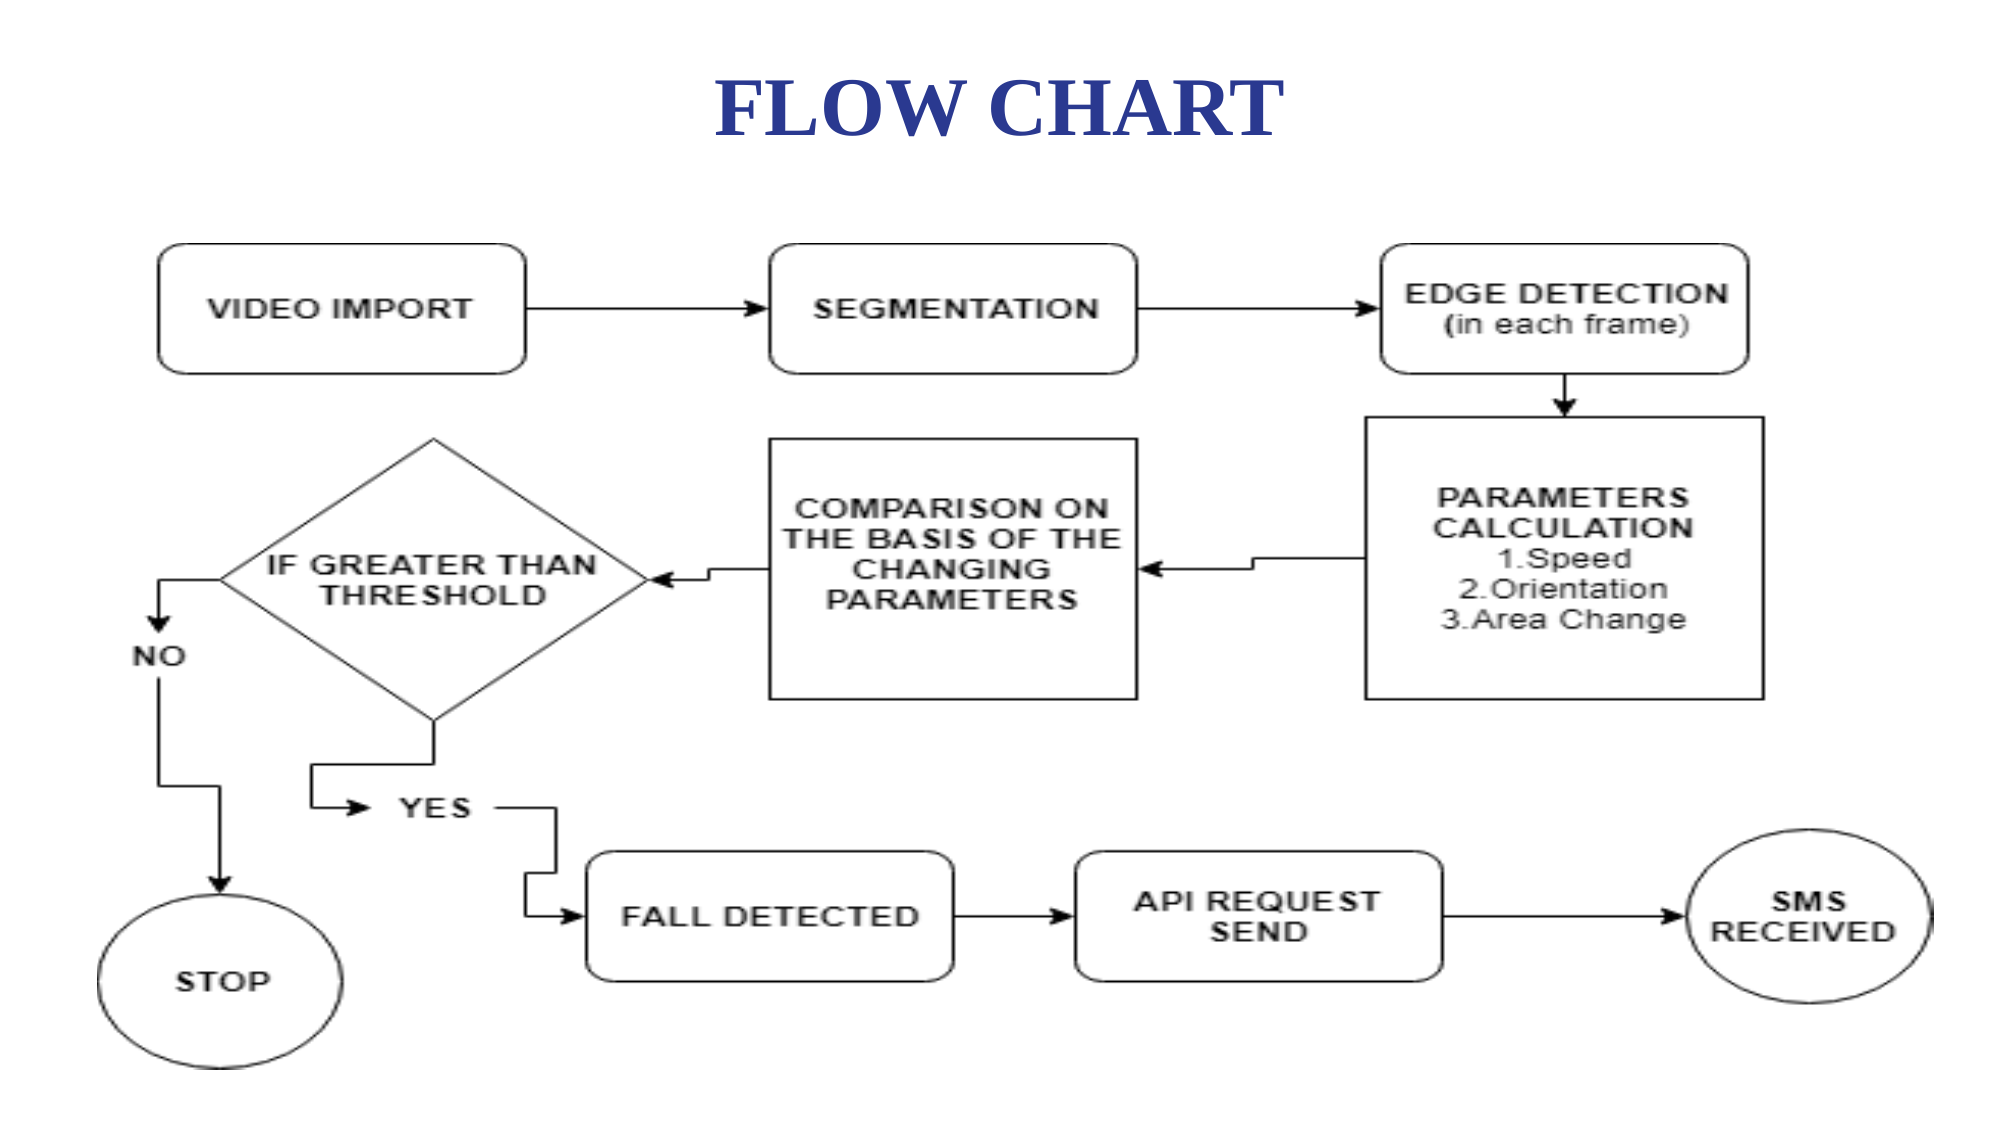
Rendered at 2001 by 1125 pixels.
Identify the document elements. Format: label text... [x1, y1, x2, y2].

title FLOW CHART [137, 0, 1863, 218]
picture [97, 243, 1934, 1070]
